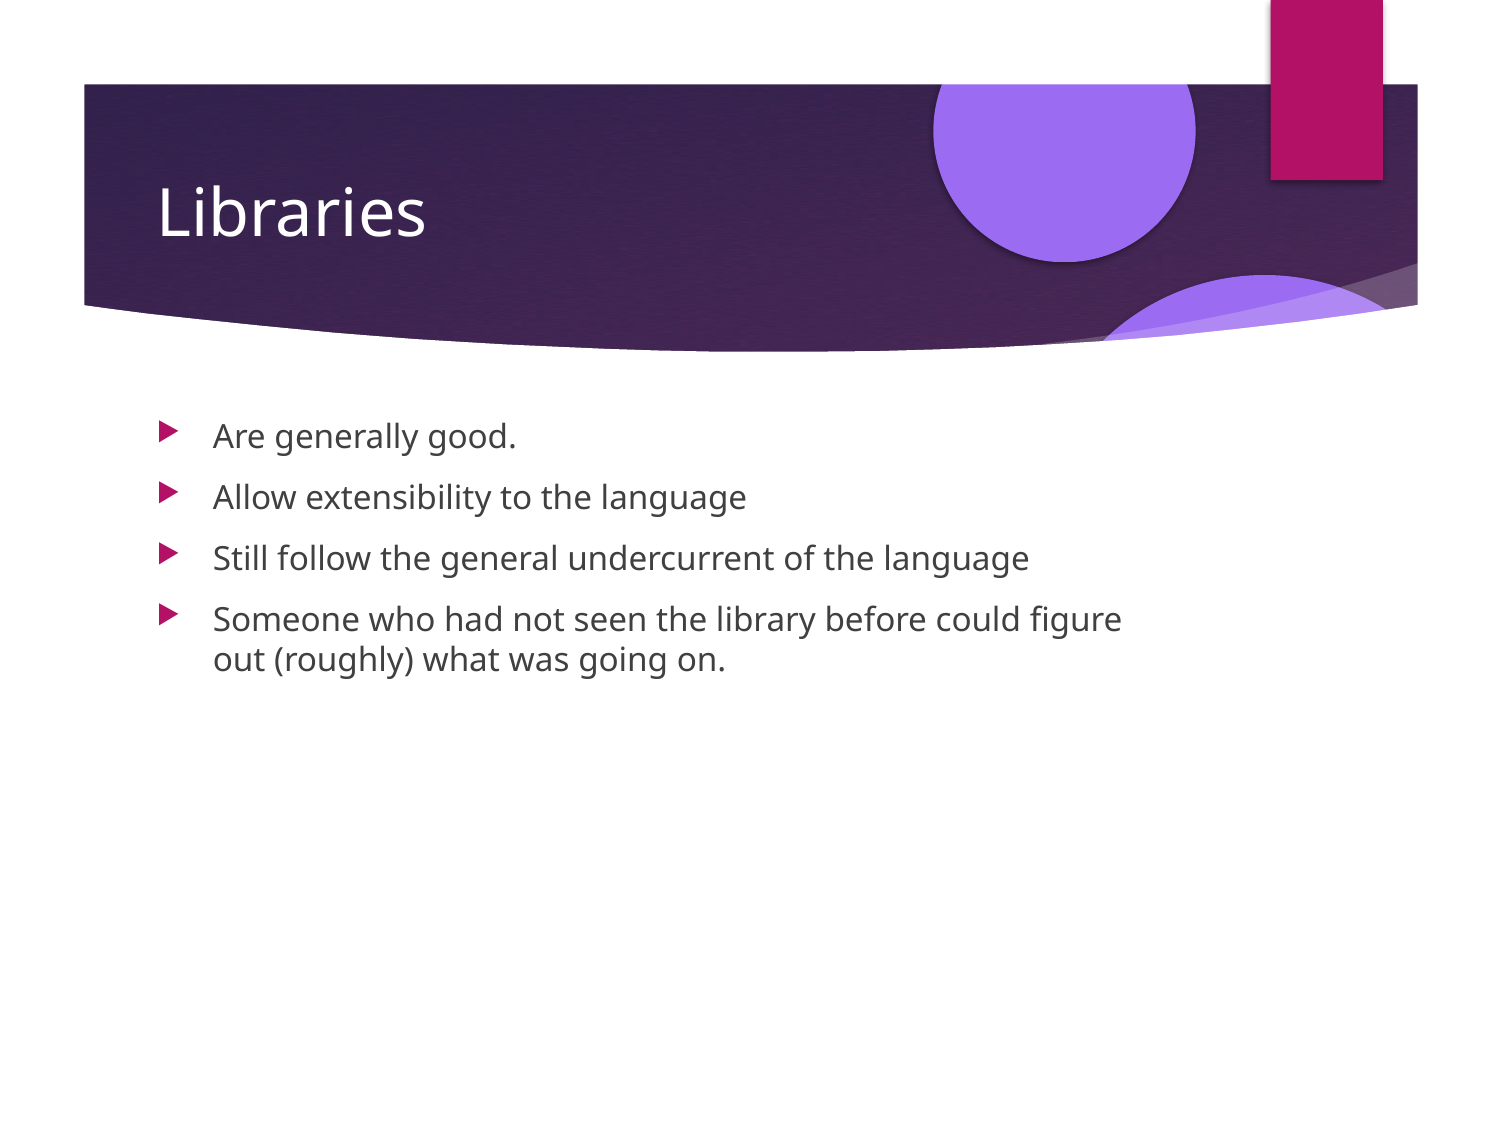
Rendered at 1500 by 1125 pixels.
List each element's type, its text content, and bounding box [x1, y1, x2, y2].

picture [85, 85, 1417, 351]
text_box Are generally good. Allow extensibility to the language Still follow the general undercurrent of the language Someone who had not seen the library before could figure out (roughly) what was going on. [141, 408, 1183, 988]
text_box Libraries [141, 152, 1183, 269]
